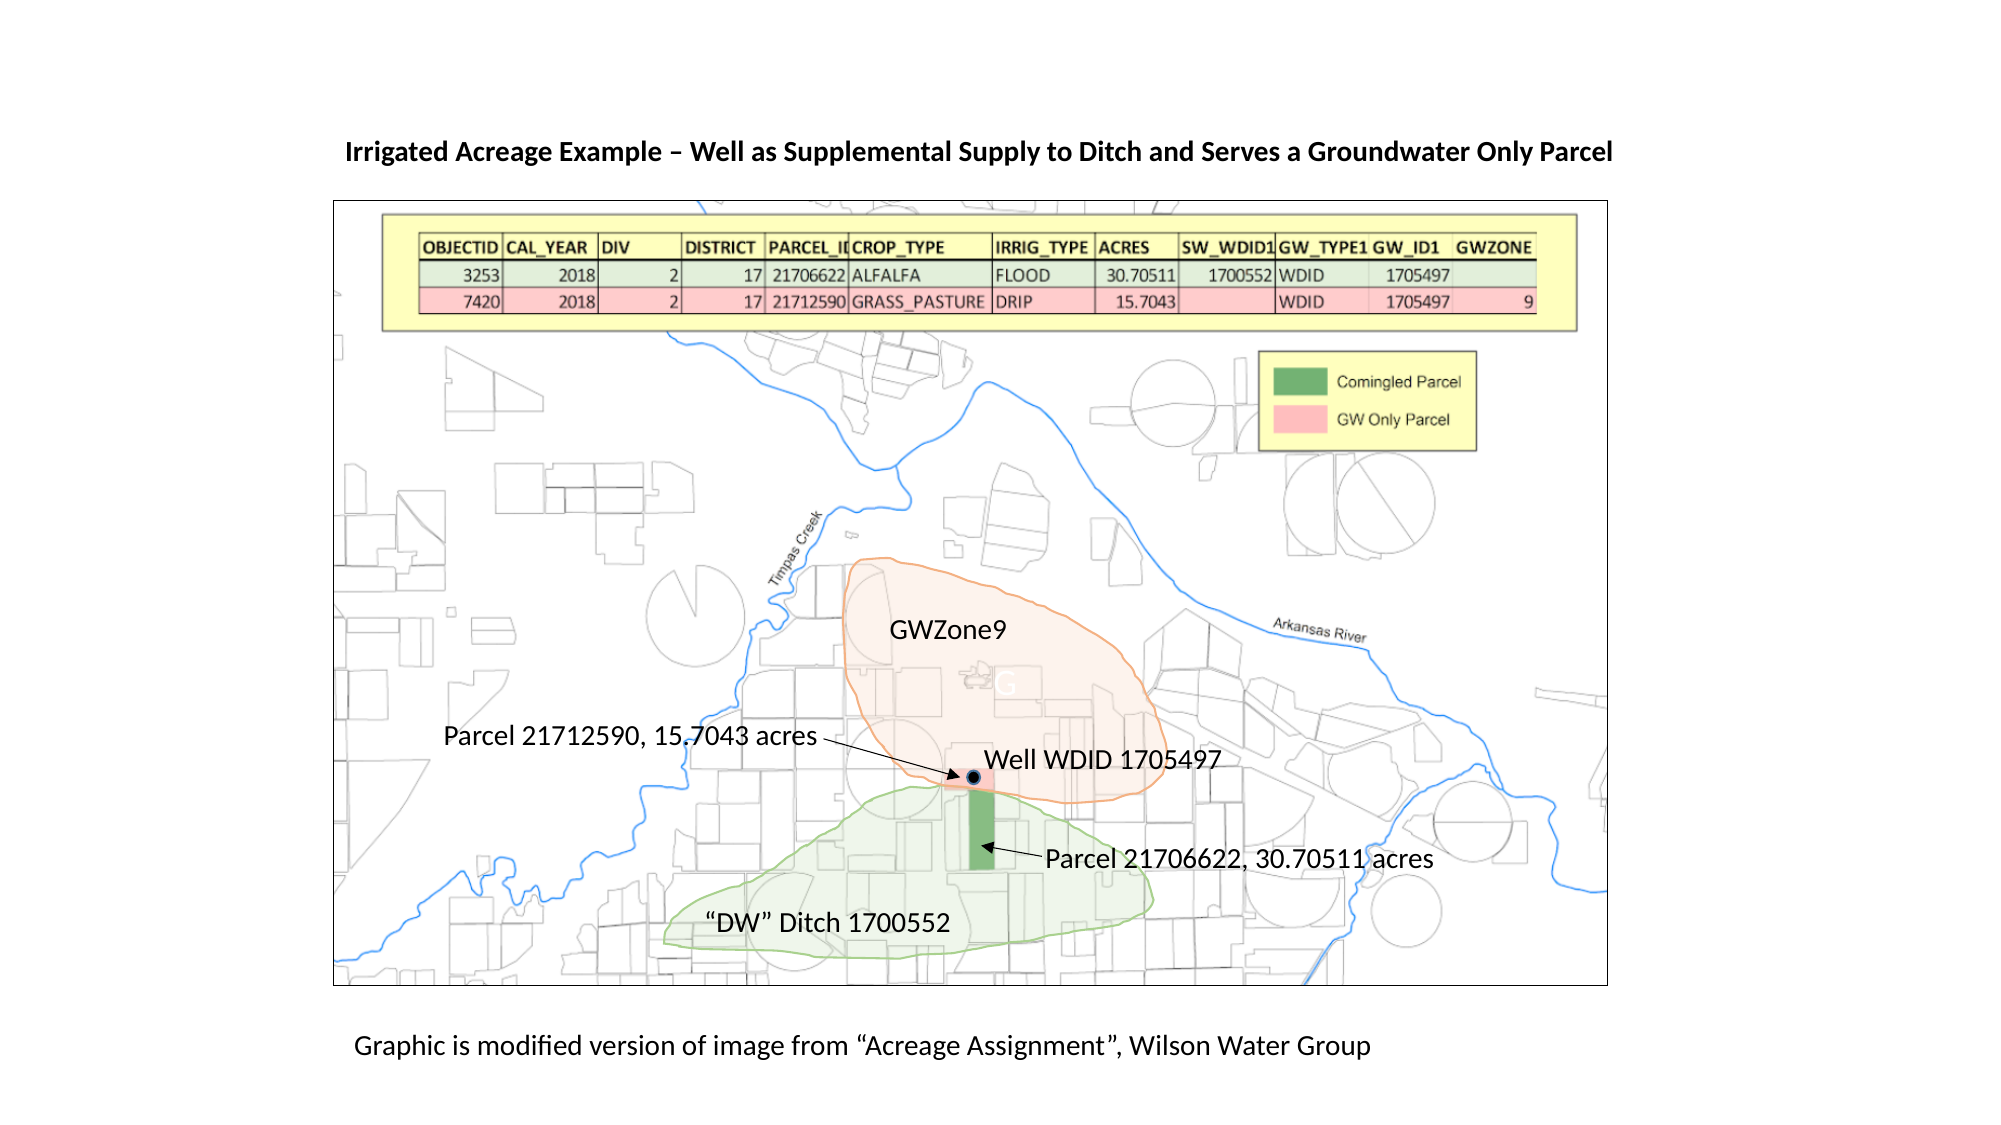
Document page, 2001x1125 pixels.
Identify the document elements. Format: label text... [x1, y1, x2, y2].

picture [333, 200, 1608, 986]
text_box Irrigated Acreage Example – Well as Supplemental Supply to Ditch and Serves a Groundwater Only Parcel [330, 125, 1630, 176]
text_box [823, 738, 961, 778]
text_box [980, 845, 1042, 857]
text_box Graphic is modified version of image from “Acreage Assignment”, Wilson Water Group [339, 1019, 1387, 1069]
